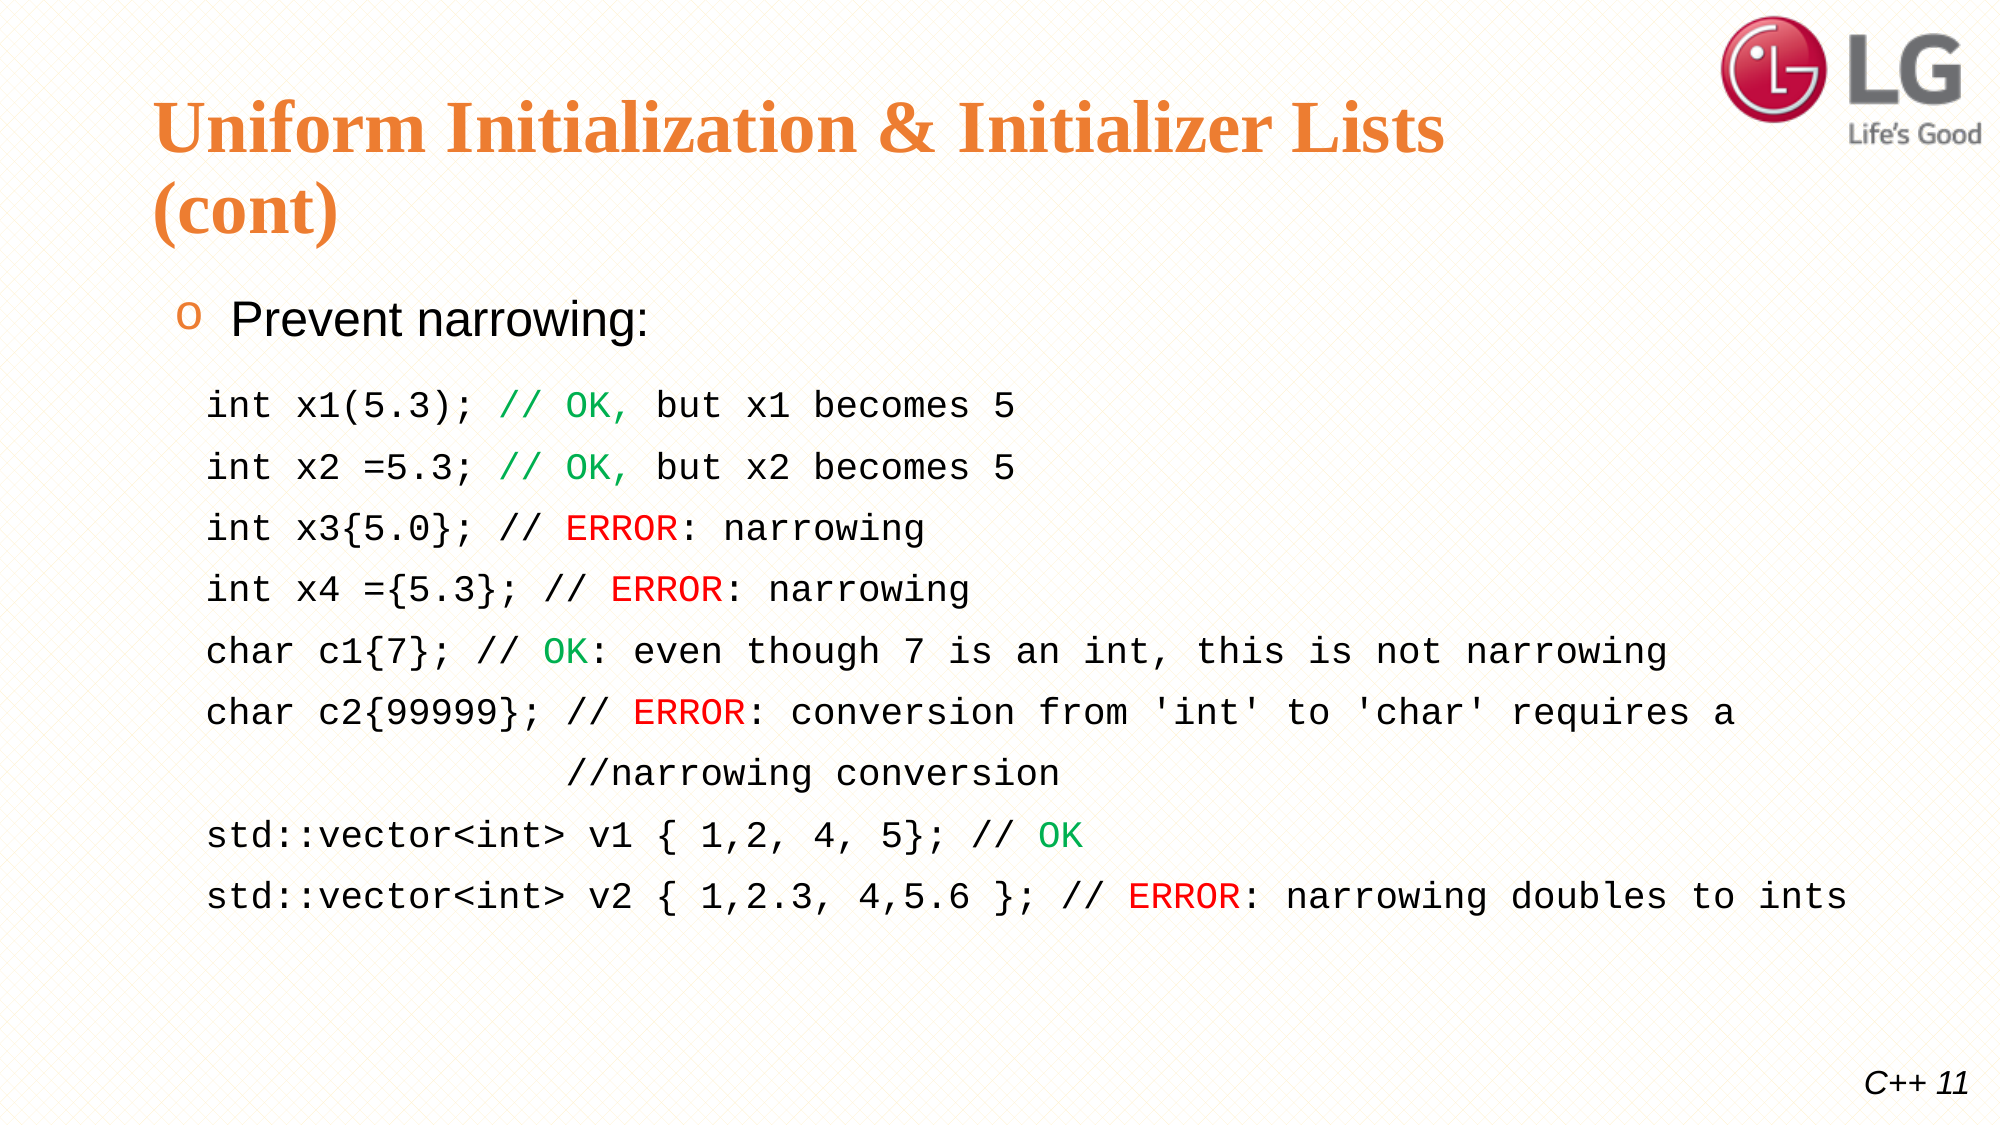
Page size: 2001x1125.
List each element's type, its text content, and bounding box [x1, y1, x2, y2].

title Uniform Initialization & Initializer Lists (cont) [137, 59, 1863, 278]
picture [1704, 0, 2000, 164]
list int x1(5.3); // OK, but x1 becomes 5 int x2 =5.3; // OK, but x2 becomes 5 int x3{5.0}; // ERROR: narrowing int x4 ={5.3}; // ERROR: narrowing char c1{7}; // OK: even though 7 is an int, this is not narrowing char c2{99999}; // ERROR: conversion from 'int' to 'char' requires a //narrowing conversion std::vector<int> v1 { 1,2, 4, 5}; // OK std::vector<int> v2 { 1,2.3, 4,5.6 }; // ERROR: narrowing doubles to ints [190, 378, 1967, 1014]
text_box Prevent narrowing: [159, 278, 679, 354]
